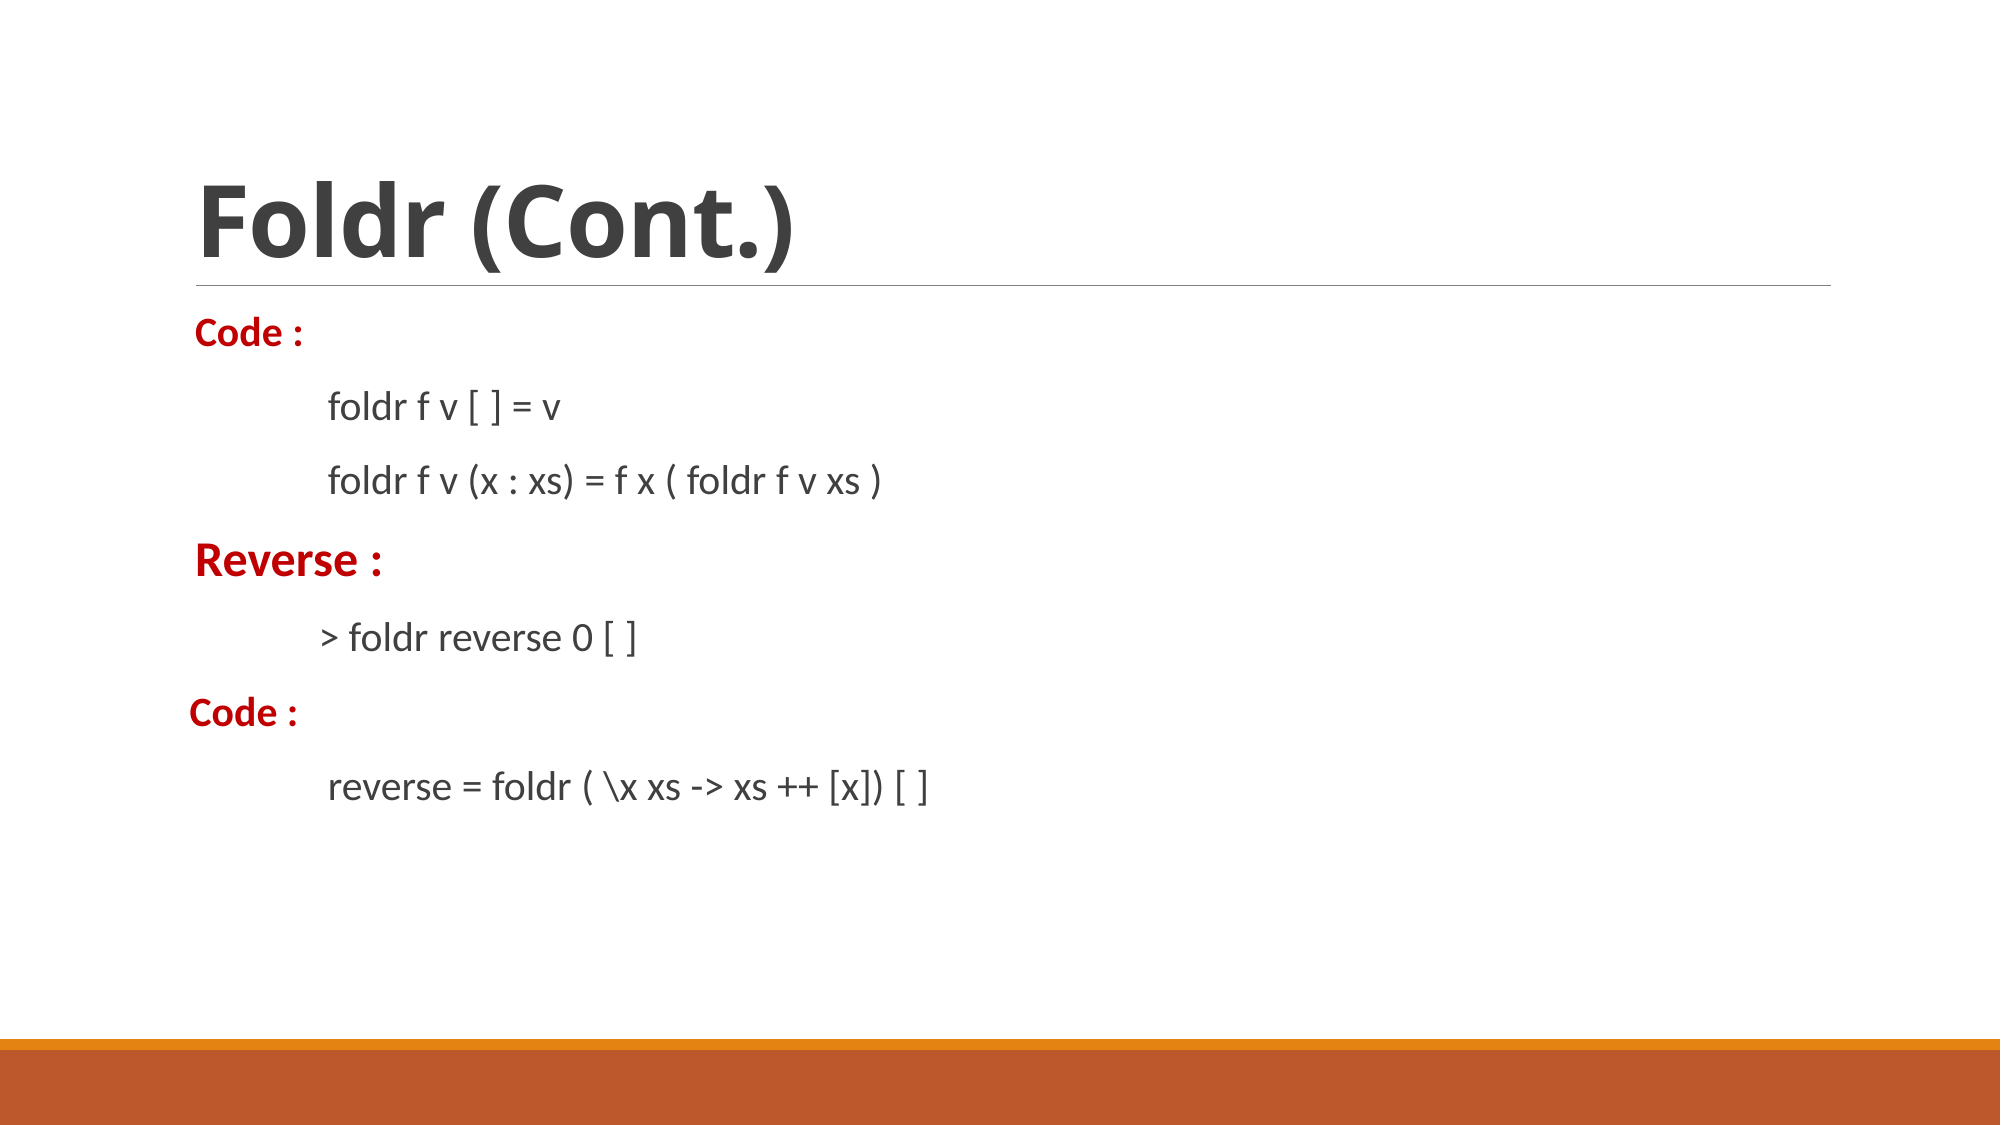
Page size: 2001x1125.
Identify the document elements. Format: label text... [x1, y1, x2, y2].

list Code : foldr f v [ ] = v foldr f v (x : xs) = f x ( foldr f v xs ) Reverse : > foldr reverse 0 [ ] Code : reverse = foldr ( \x xs -> xs ++ [x]) [ ] [180, 302, 1830, 963]
title Foldr (Cont.) [180, 47, 1830, 285]
